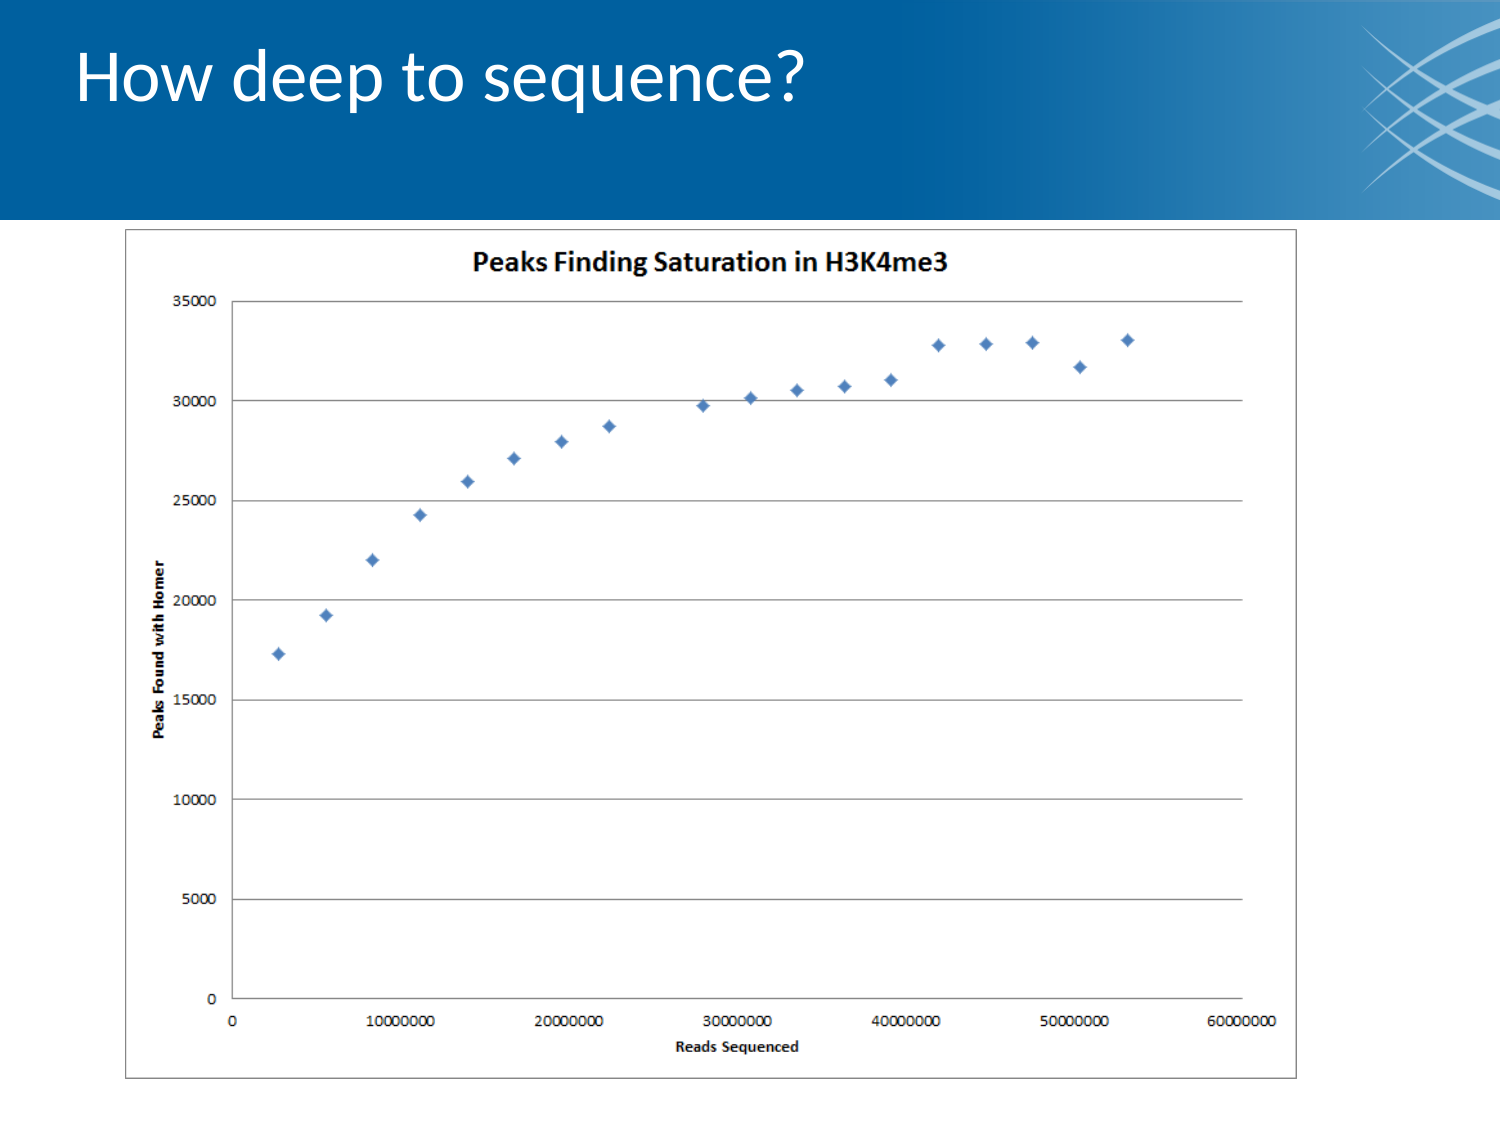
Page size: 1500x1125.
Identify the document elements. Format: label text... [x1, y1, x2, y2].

title How deep to sequence? [75, 37, 1238, 218]
picture [125, 229, 1297, 1080]
picture [0, 0, 1500, 220]
